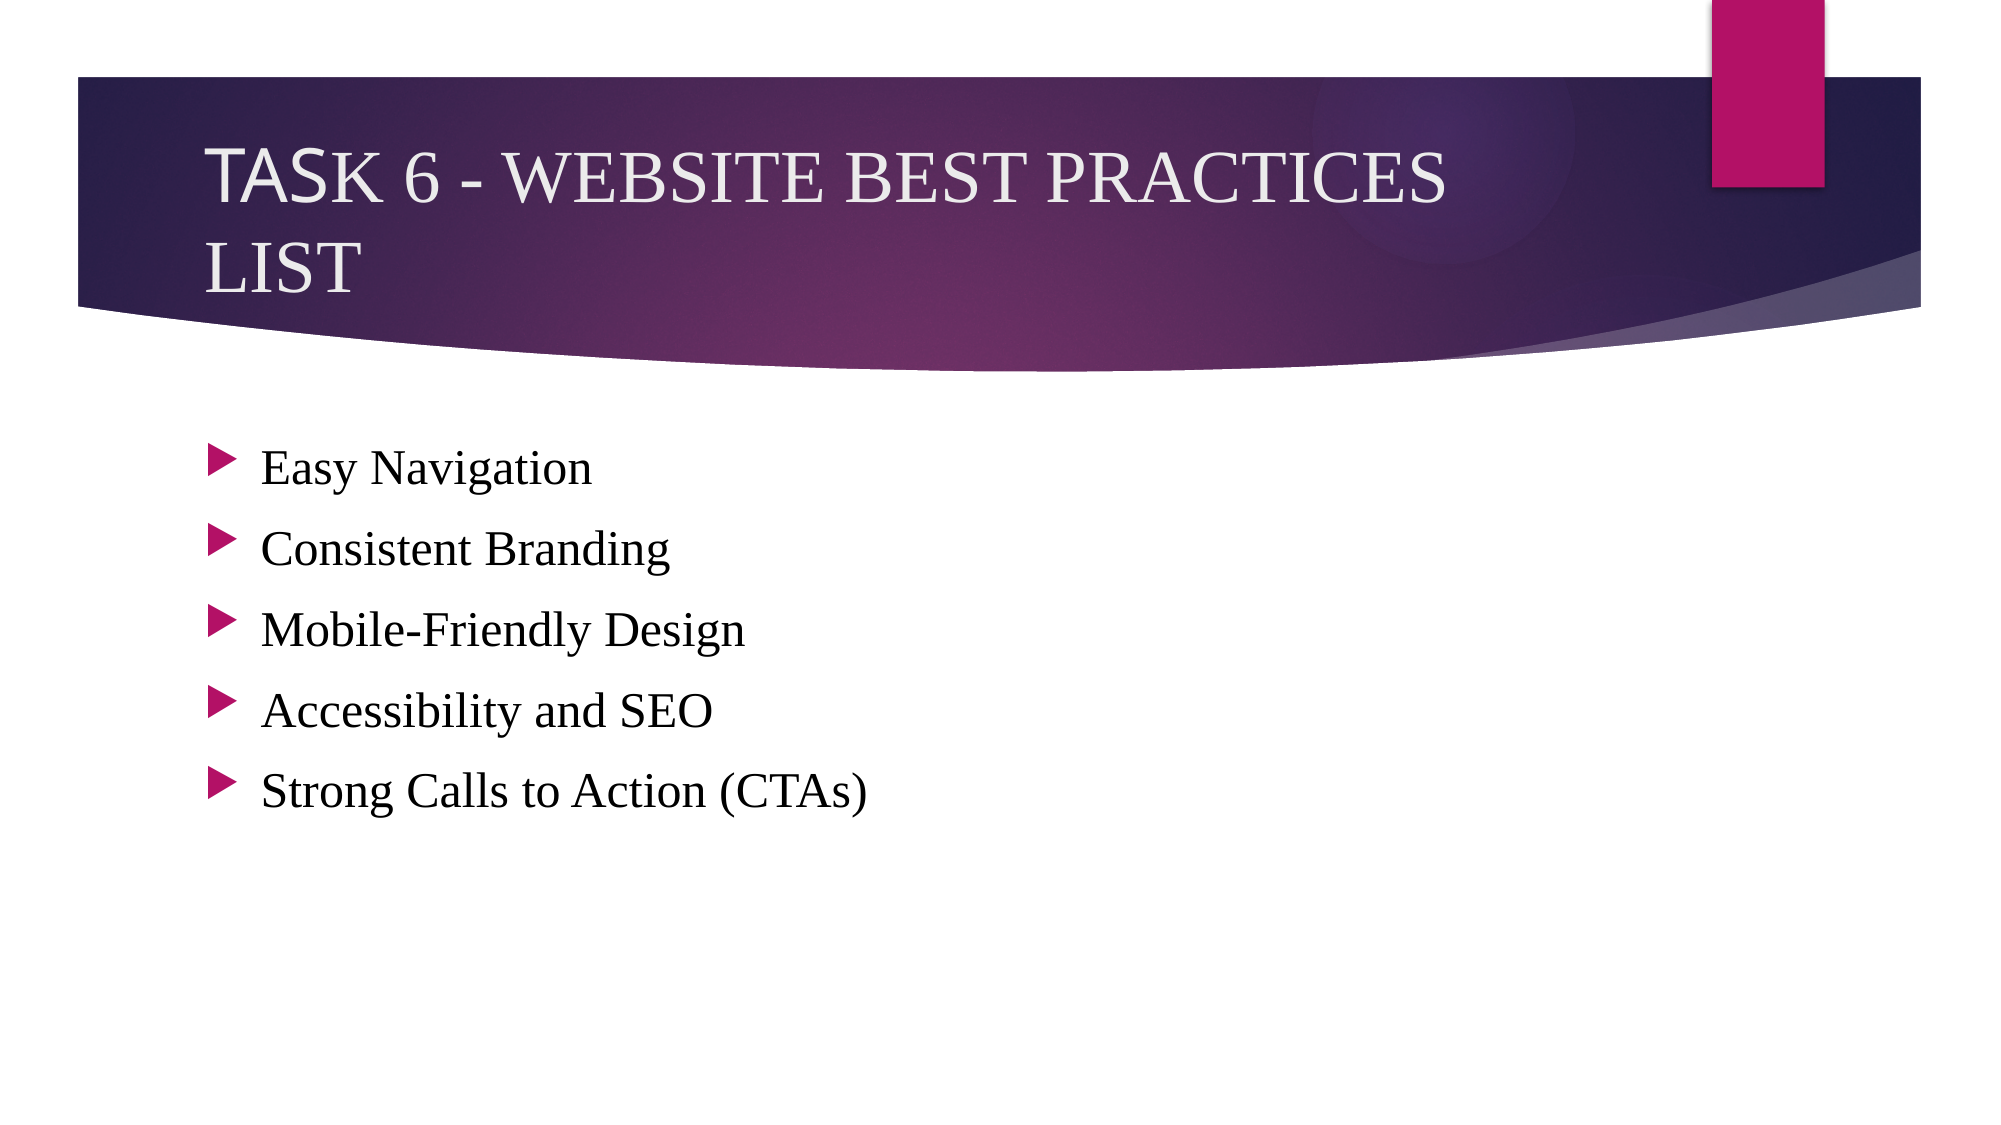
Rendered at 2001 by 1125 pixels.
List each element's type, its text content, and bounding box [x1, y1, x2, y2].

list Easy Navigation Consistent Branding Mobile-Friendly Design Accessibility and SEO Strong Calls to Action (CTAs) [189, 427, 1638, 988]
title TASK 6 - WEBSITE BEST PRACTICES LIST [189, 159, 1627, 276]
